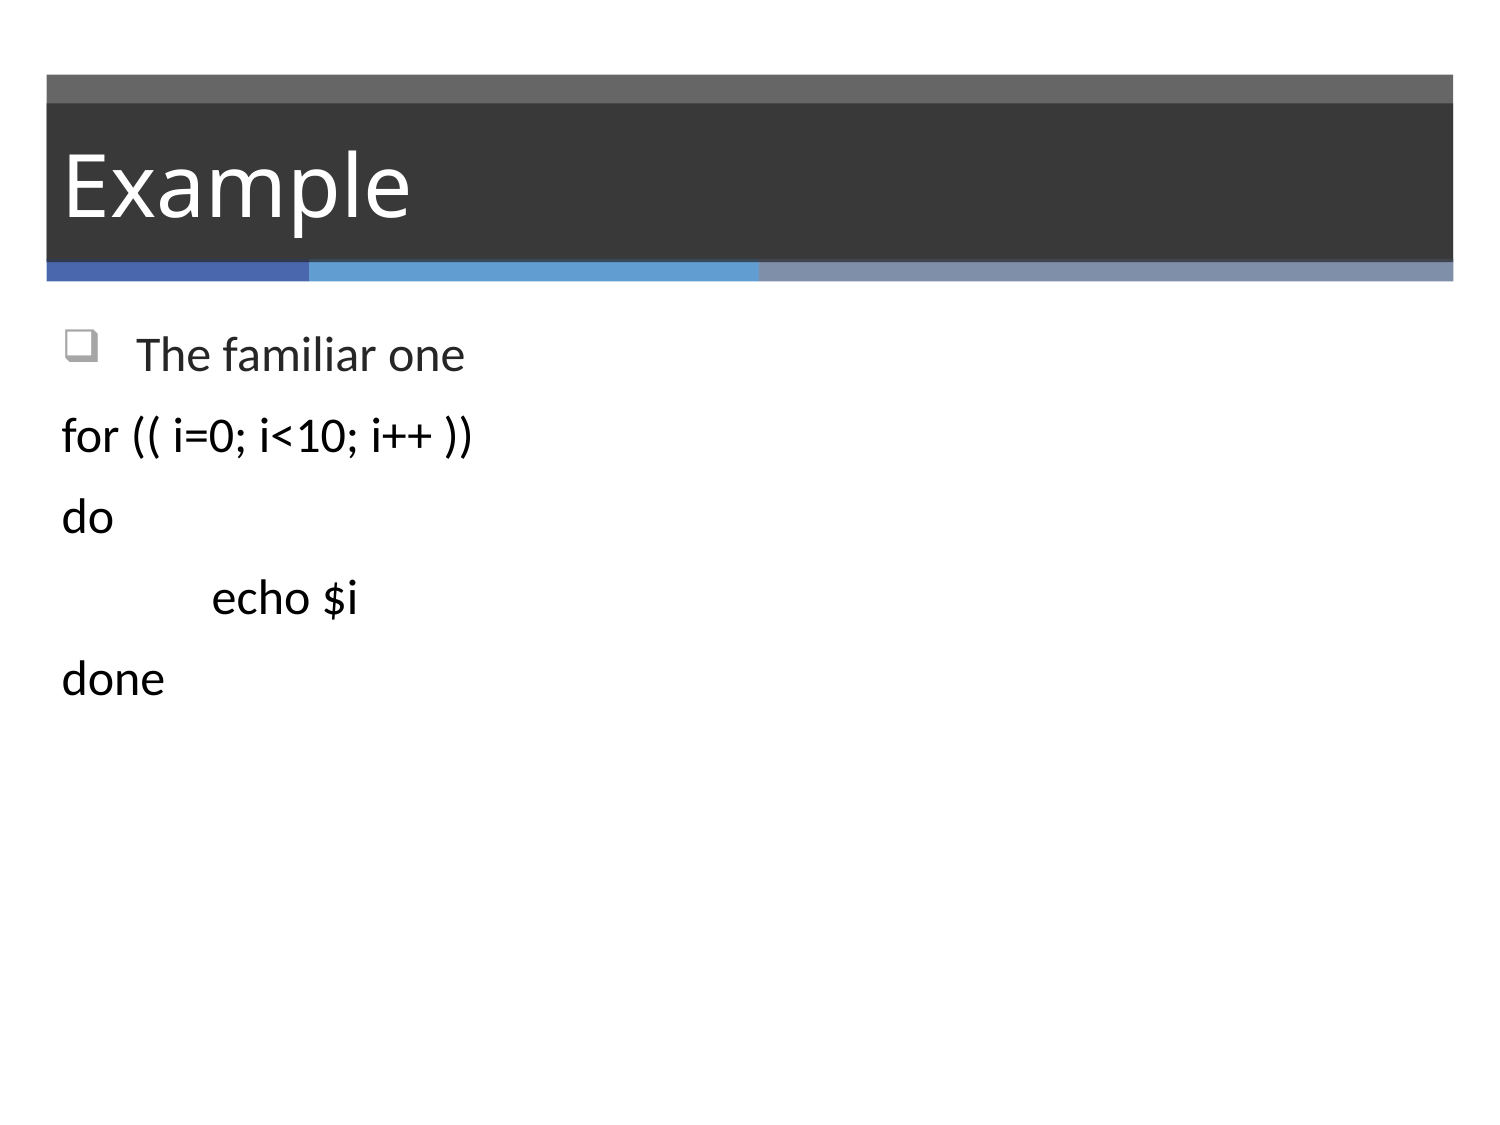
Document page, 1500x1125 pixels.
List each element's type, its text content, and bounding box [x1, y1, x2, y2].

list The familiar one for (( i=0; i<10; i++ )) do echo $i done [46, 314, 1454, 1094]
title Example [46, 103, 1454, 263]
